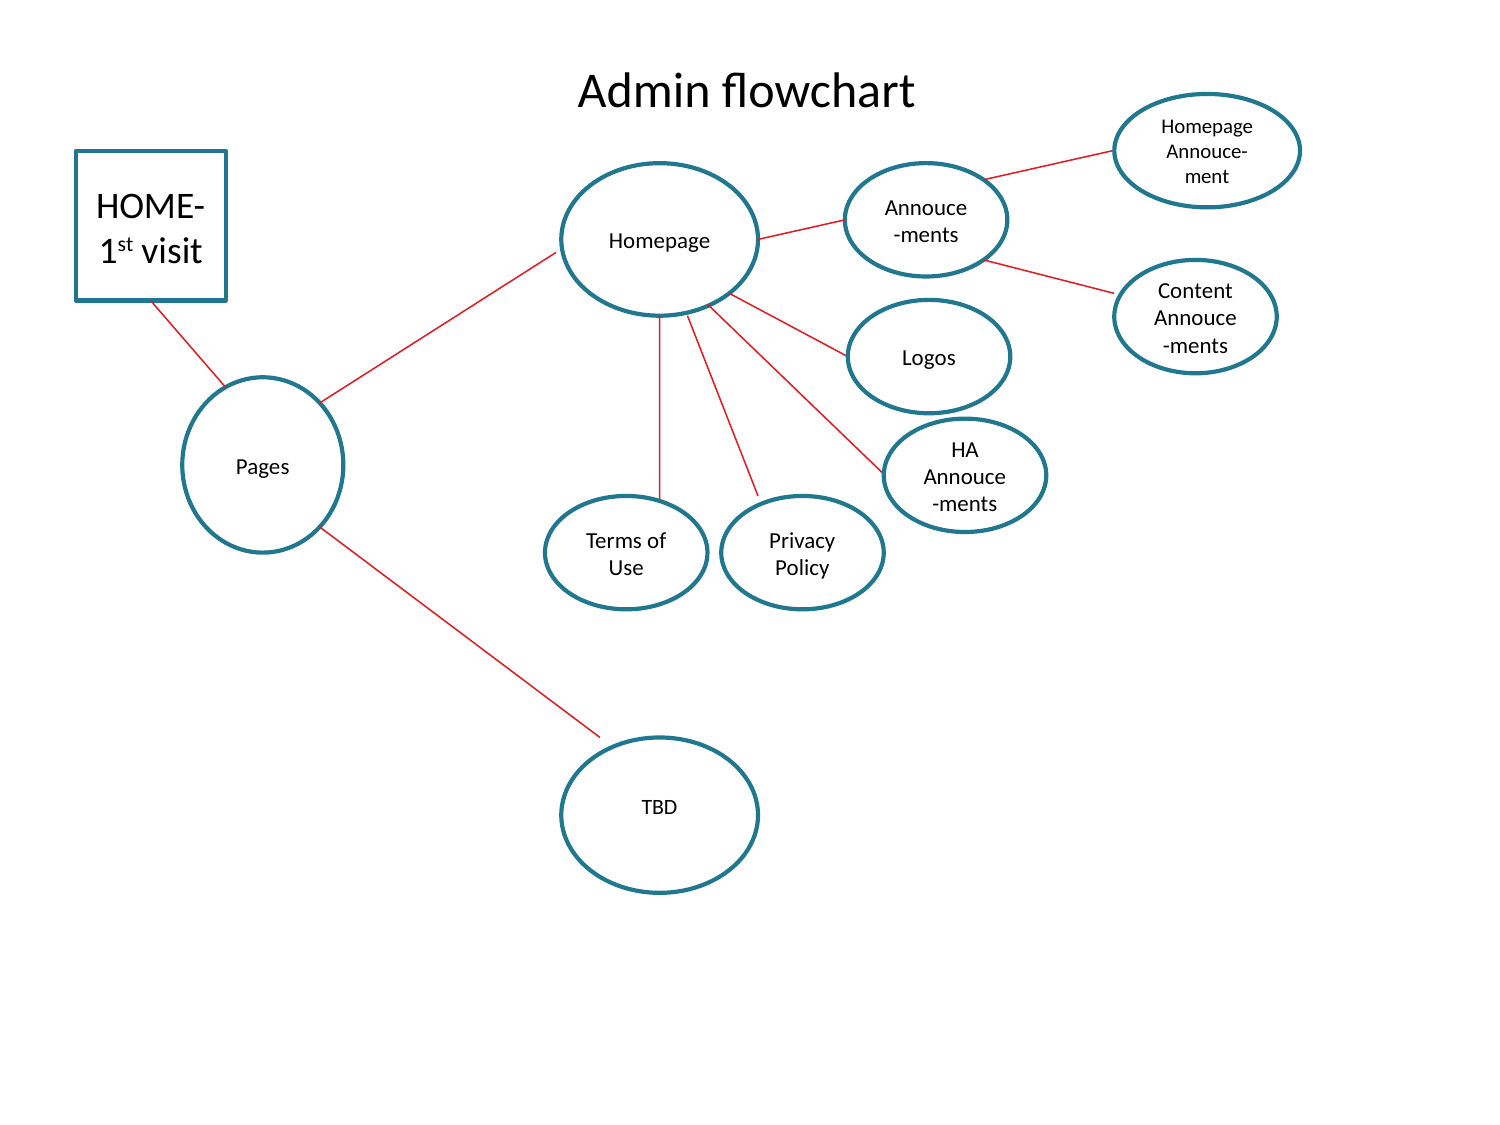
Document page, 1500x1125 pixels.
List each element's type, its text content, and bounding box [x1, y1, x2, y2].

text_box HOME-1st visit [74, 149, 228, 303]
text_box Logos [887, 297, 1013, 416]
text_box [983, 150, 1113, 180]
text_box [687, 315, 759, 497]
text_box Annouce-ments [842, 161, 1010, 279]
text_box Privacy Policy [719, 493, 886, 612]
text_box Admin flowchart [563, 49, 931, 125]
text_box TBD [559, 735, 761, 895]
text_box Pages [180, 375, 346, 555]
text_box Terms of Use [552, 493, 710, 612]
text_box ContentAnnouce-ments [1112, 257, 1279, 376]
text_box Homepage Annouce-ment [1112, 91, 1303, 210]
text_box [983, 259, 1115, 294]
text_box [757, 219, 845, 240]
text_box Homepage [559, 161, 760, 318]
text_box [707, 304, 884, 475]
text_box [319, 526, 601, 738]
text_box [319, 252, 557, 404]
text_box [728, 293, 848, 302]
text_box HA Annouce-ments [882, 416, 1049, 535]
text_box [150, 300, 226, 388]
